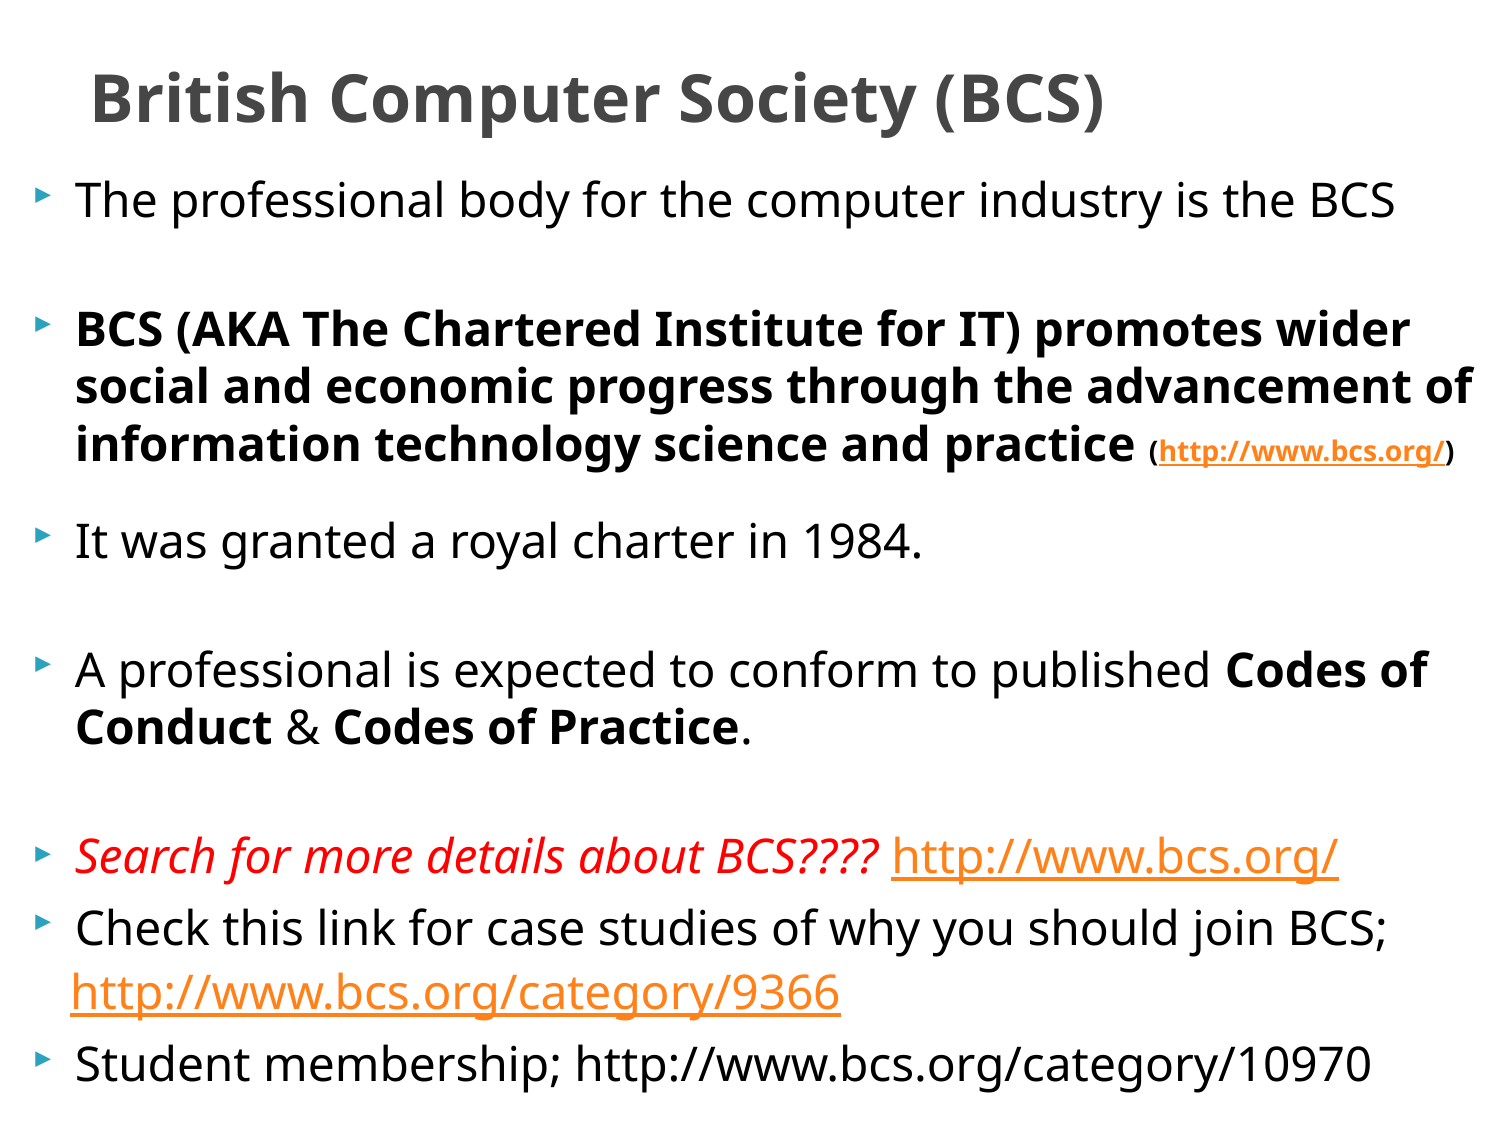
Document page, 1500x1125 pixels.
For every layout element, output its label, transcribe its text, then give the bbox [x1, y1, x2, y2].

list The professional body for the computer industry is the BCS BCS (AKA The Chartered Institute for IT) promotes wider social and economic progress through the advancement of information technology science and practice (http://www.bcs.org/) It was granted a royal charter in 1984. A professional is expected to conform to published Codes of Conduct & Codes of Practice. Search for more details about BCS???? http://www.bcs.org/ Check this link for case studies of why you should join BCS; http://www.bcs.org/category/9366 Student membership; http://www.bcs.org/category/10970 [0, 162, 1500, 1125]
title British Computer Society (BCS) [75, 24, 1425, 168]
